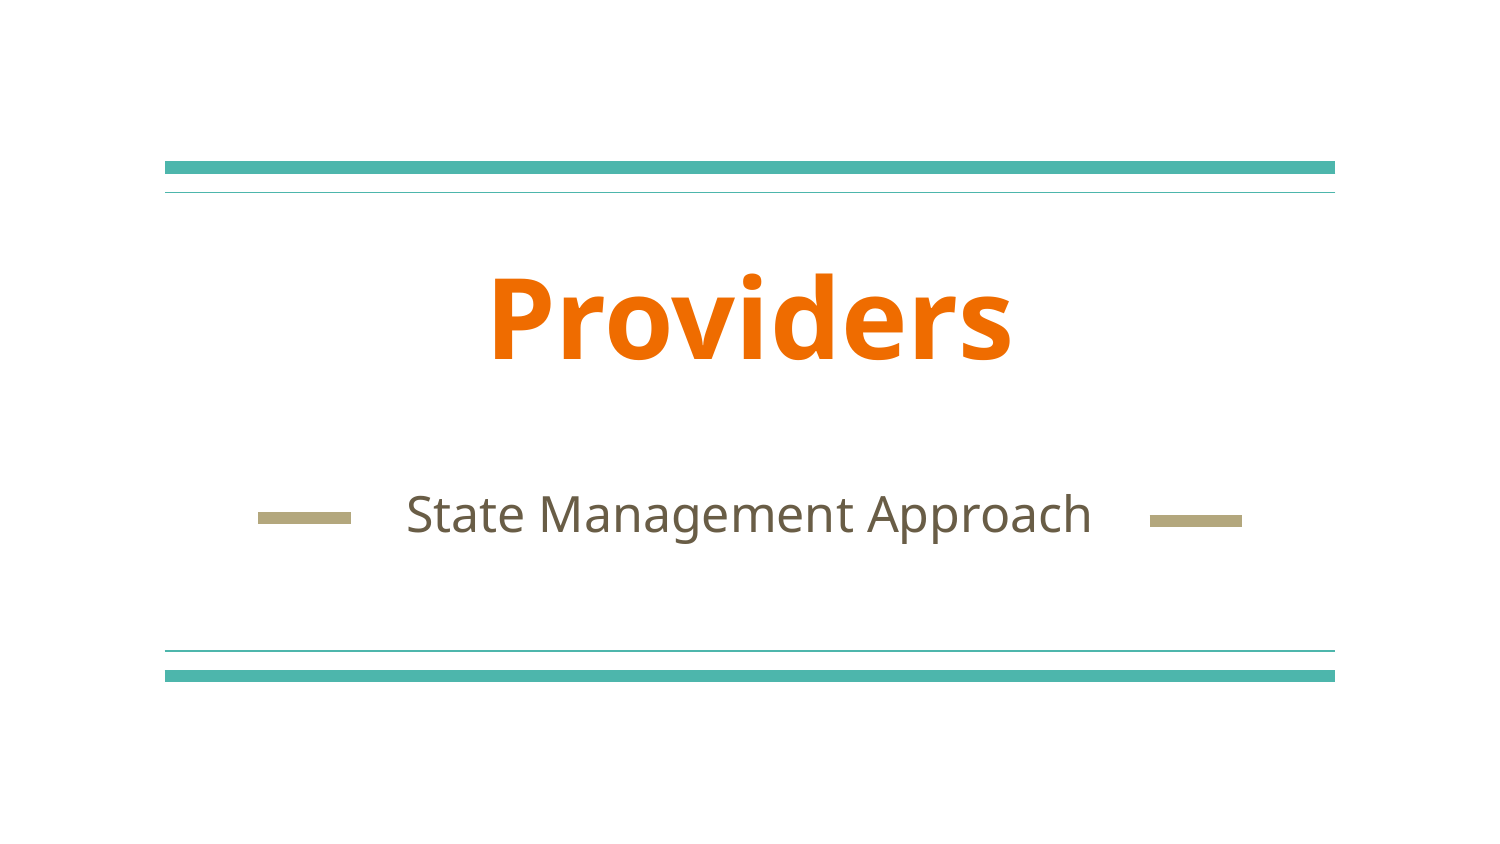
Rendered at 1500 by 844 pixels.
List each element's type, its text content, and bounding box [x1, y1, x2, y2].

subtitle State Management Approach [350, 467, 1150, 598]
title Providers [164, 229, 1336, 397]
